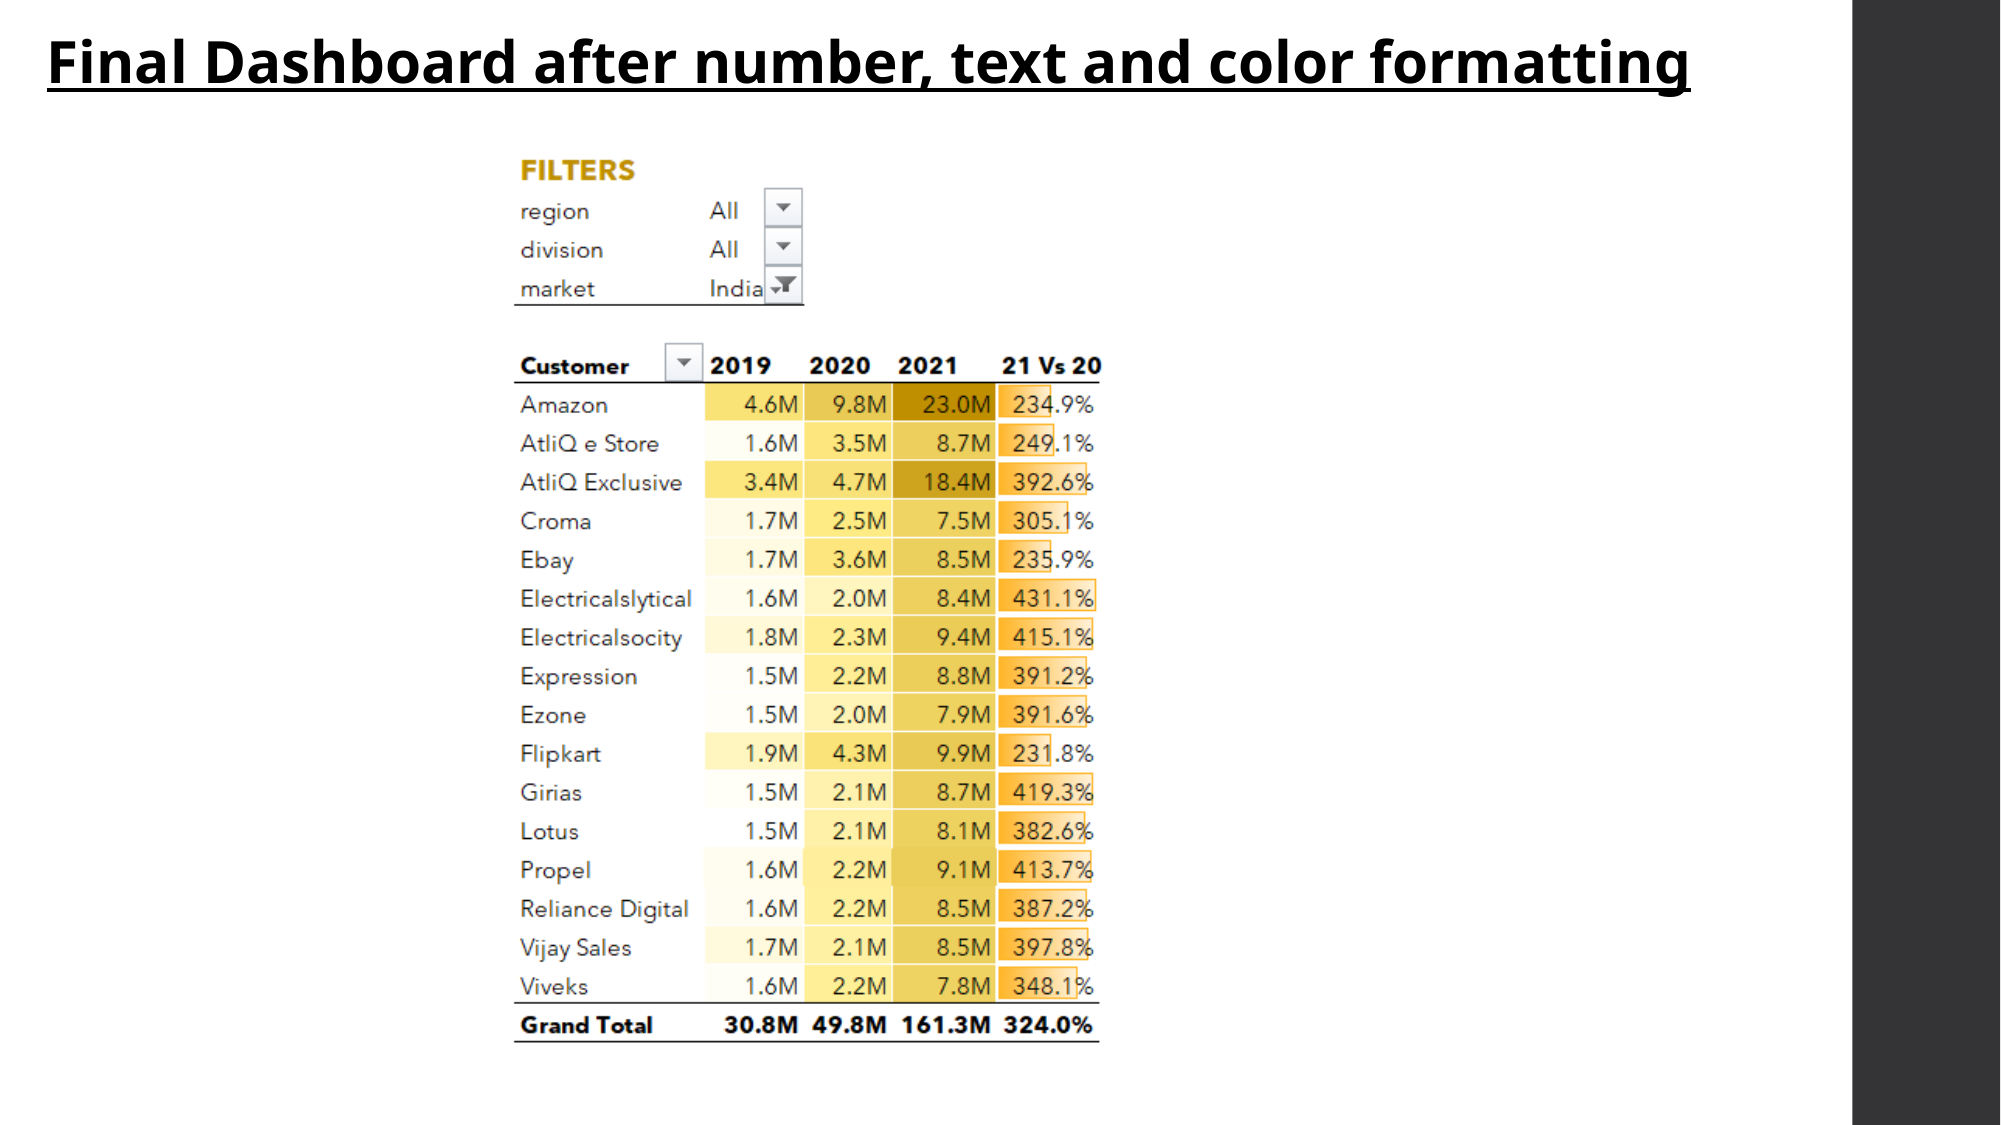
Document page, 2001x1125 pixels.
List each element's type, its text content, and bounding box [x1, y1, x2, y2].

picture [488, 154, 1140, 1066]
text_box Final Dashboard after number, text and color formatting [32, 17, 1793, 103]
